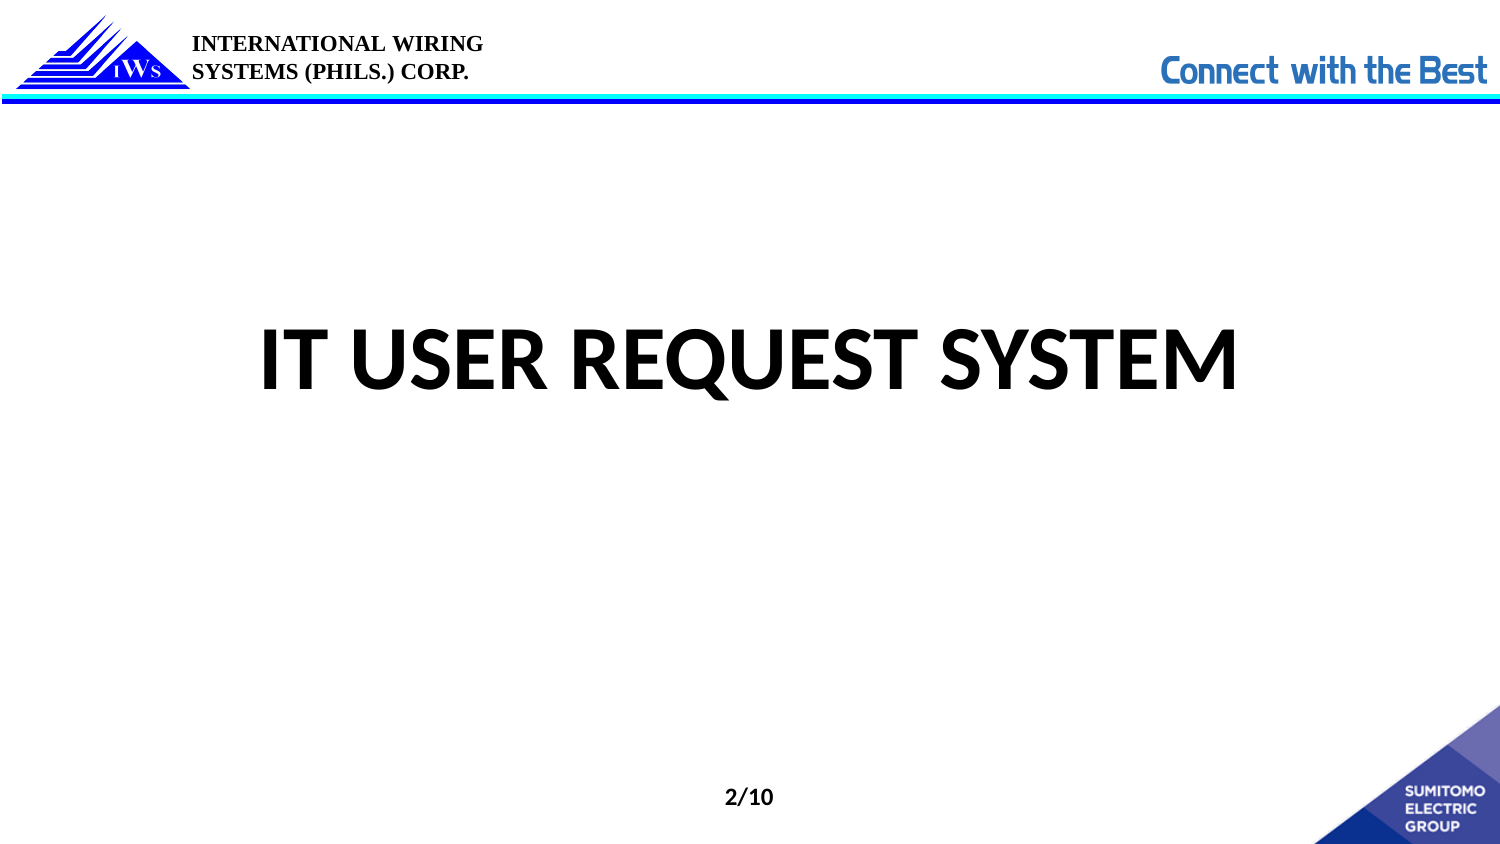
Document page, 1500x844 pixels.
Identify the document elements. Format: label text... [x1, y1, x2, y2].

picture [1158, 52, 1490, 87]
title IT USER REQUEST SYSTEM [112, 262, 1388, 443]
picture [1310, 703, 1500, 844]
picture [16, 11, 190, 94]
